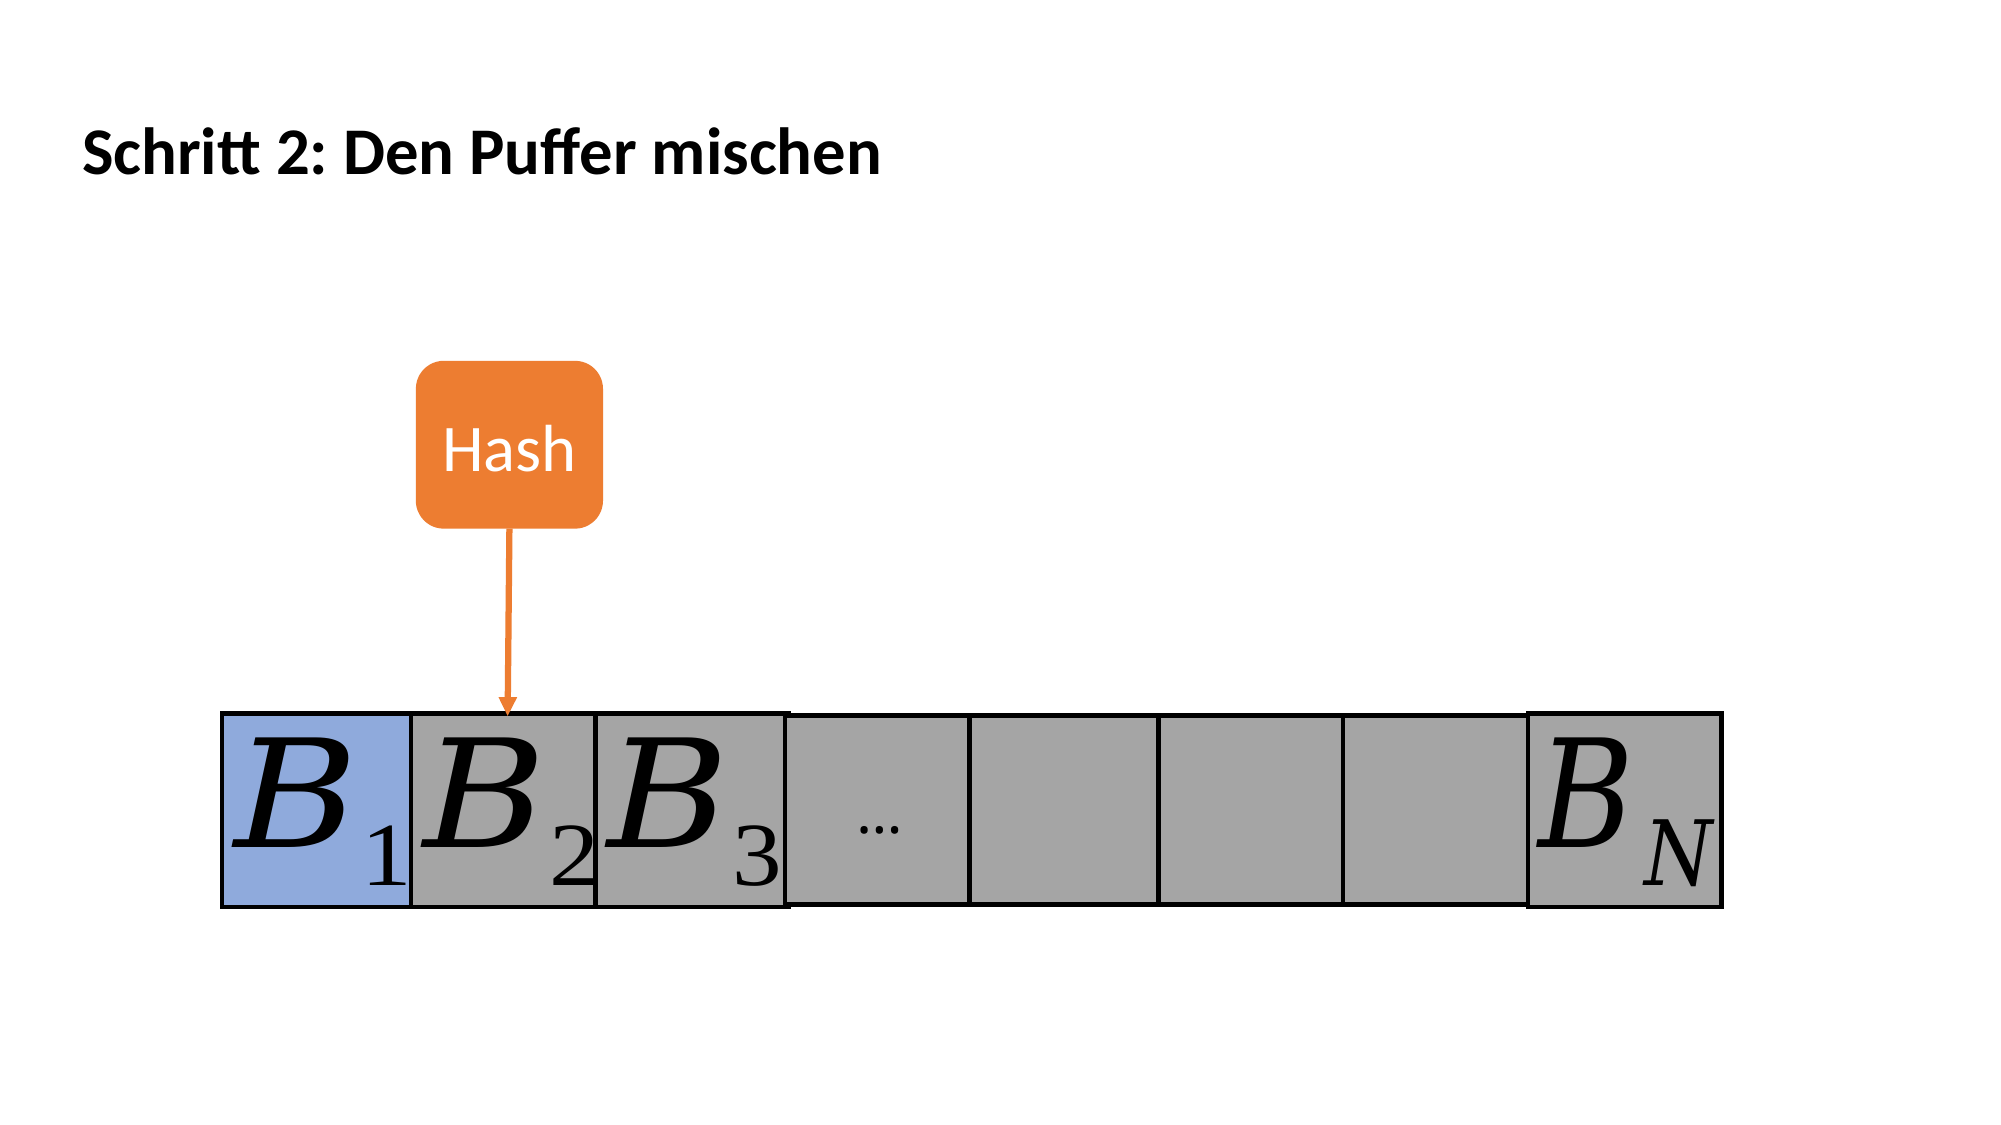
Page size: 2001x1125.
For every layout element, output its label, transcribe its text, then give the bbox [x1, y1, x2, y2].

text_box [968, 715, 1157, 906]
text_box … [784, 715, 968, 906]
text_box Hash [414, 359, 605, 530]
text_box [1342, 715, 1526, 906]
text_box Schritt 2: Den Puffer mischen [67, 100, 1003, 196]
text_box [1157, 715, 1342, 906]
